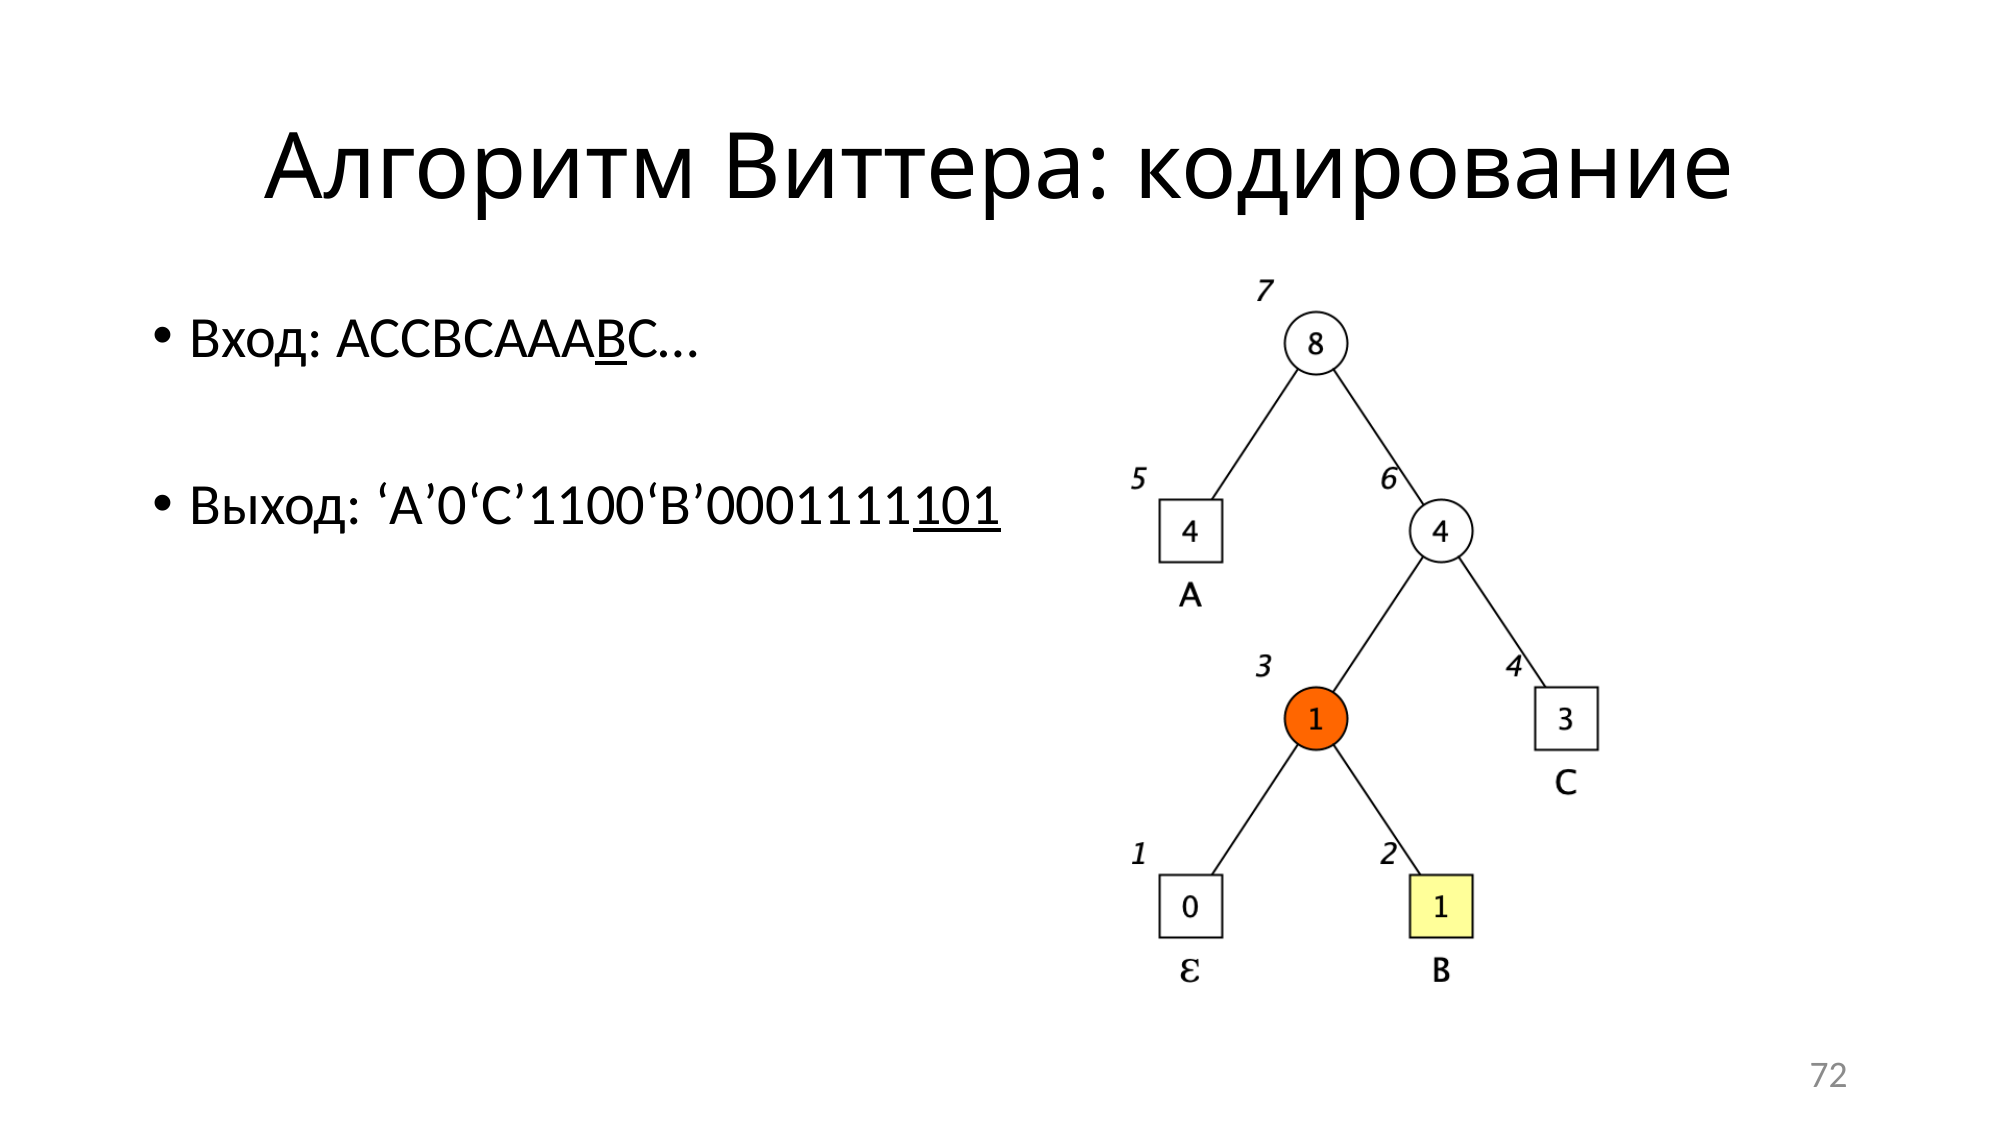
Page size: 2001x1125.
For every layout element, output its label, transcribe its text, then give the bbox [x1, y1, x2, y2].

list Вход: ACCBCAAABC… Выход: ‘A’0‘C’1100‘B’0001111101 [137, 299, 1863, 1014]
slide_number 72 [1412, 1042, 1863, 1103]
picture [1107, 251, 1614, 1010]
title Алгоритм Виттера: кодирование [137, 59, 1863, 278]
